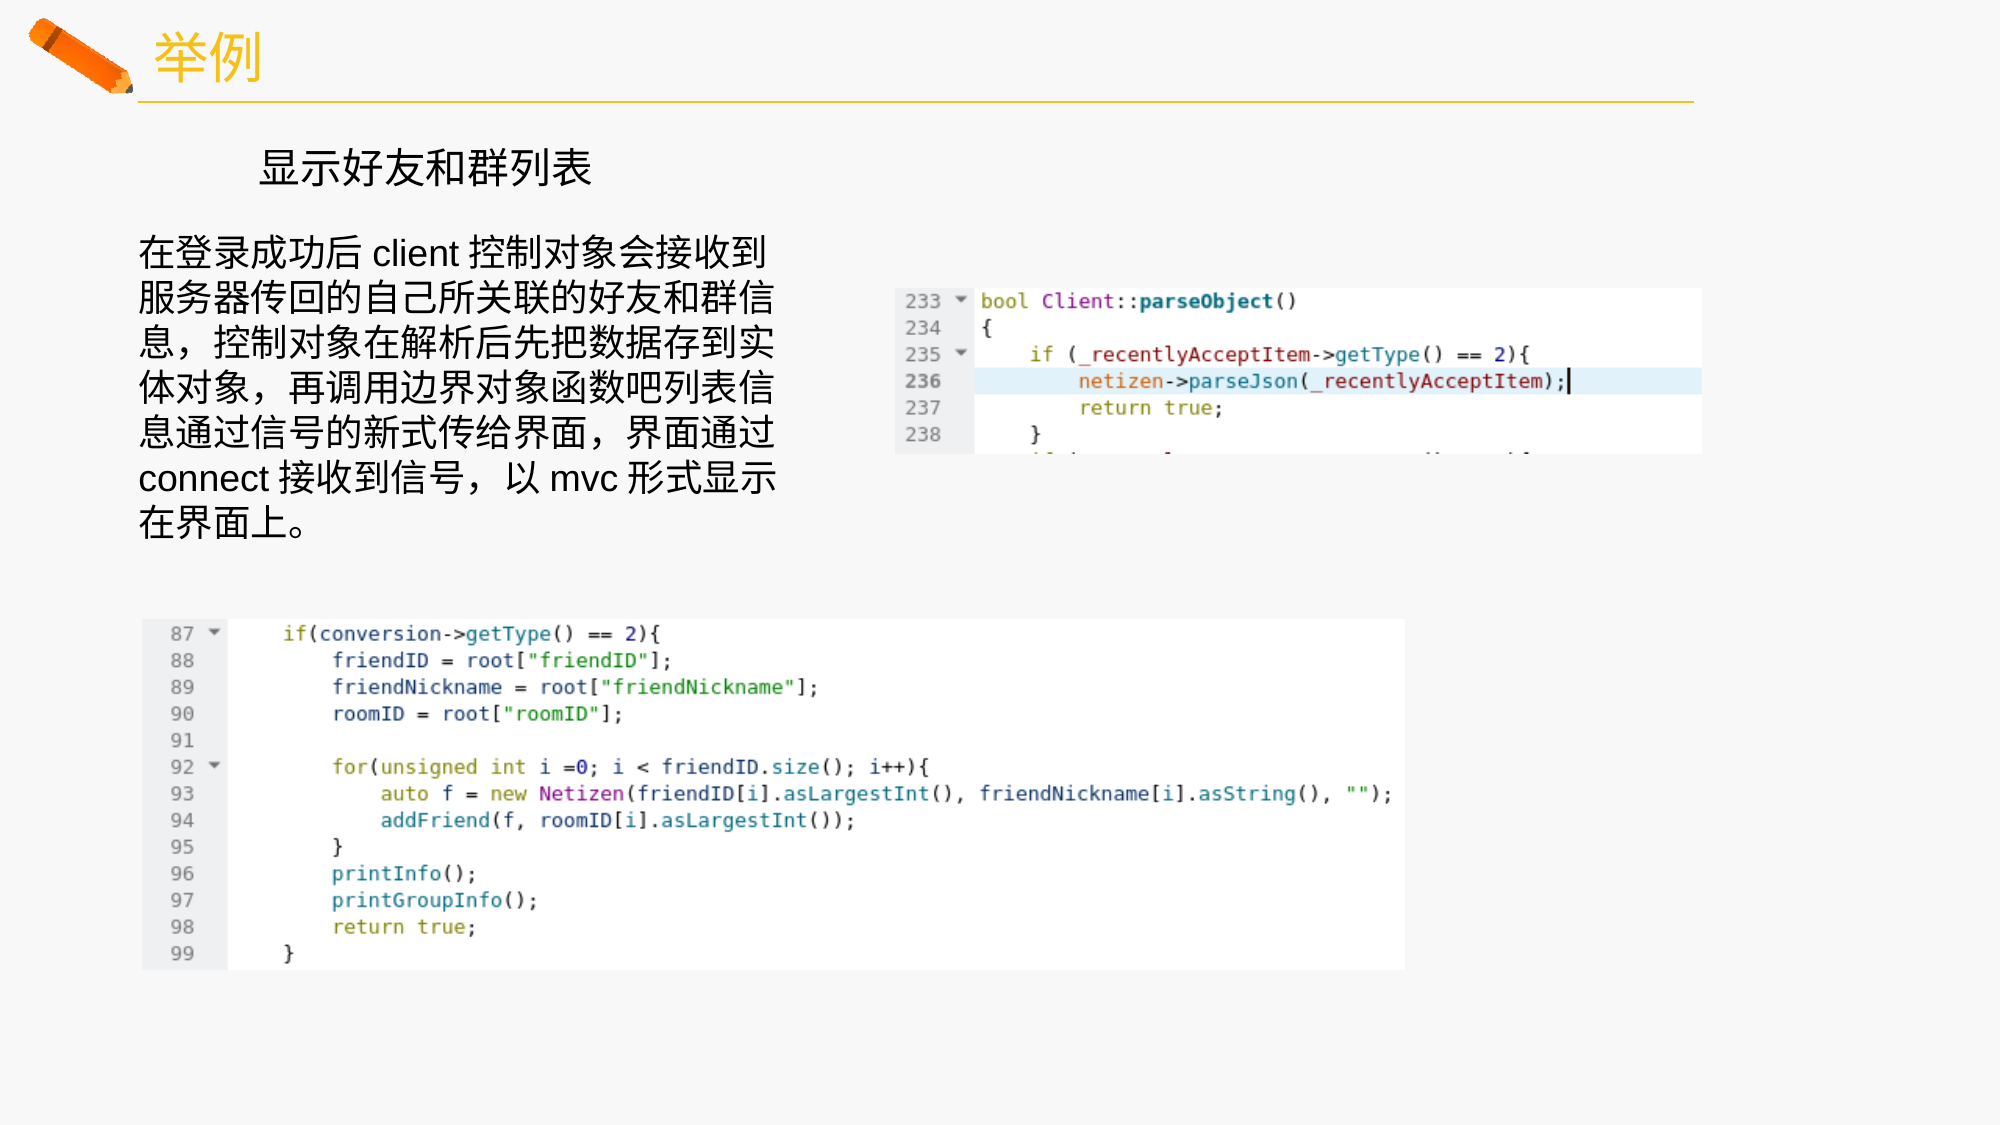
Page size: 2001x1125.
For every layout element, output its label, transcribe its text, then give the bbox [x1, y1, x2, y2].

text_box 举例 [142, 32, 1262, 89]
picture [26, 4, 133, 110]
picture [142, 619, 1406, 970]
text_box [123, 109, 802, 555]
picture [895, 288, 1702, 454]
